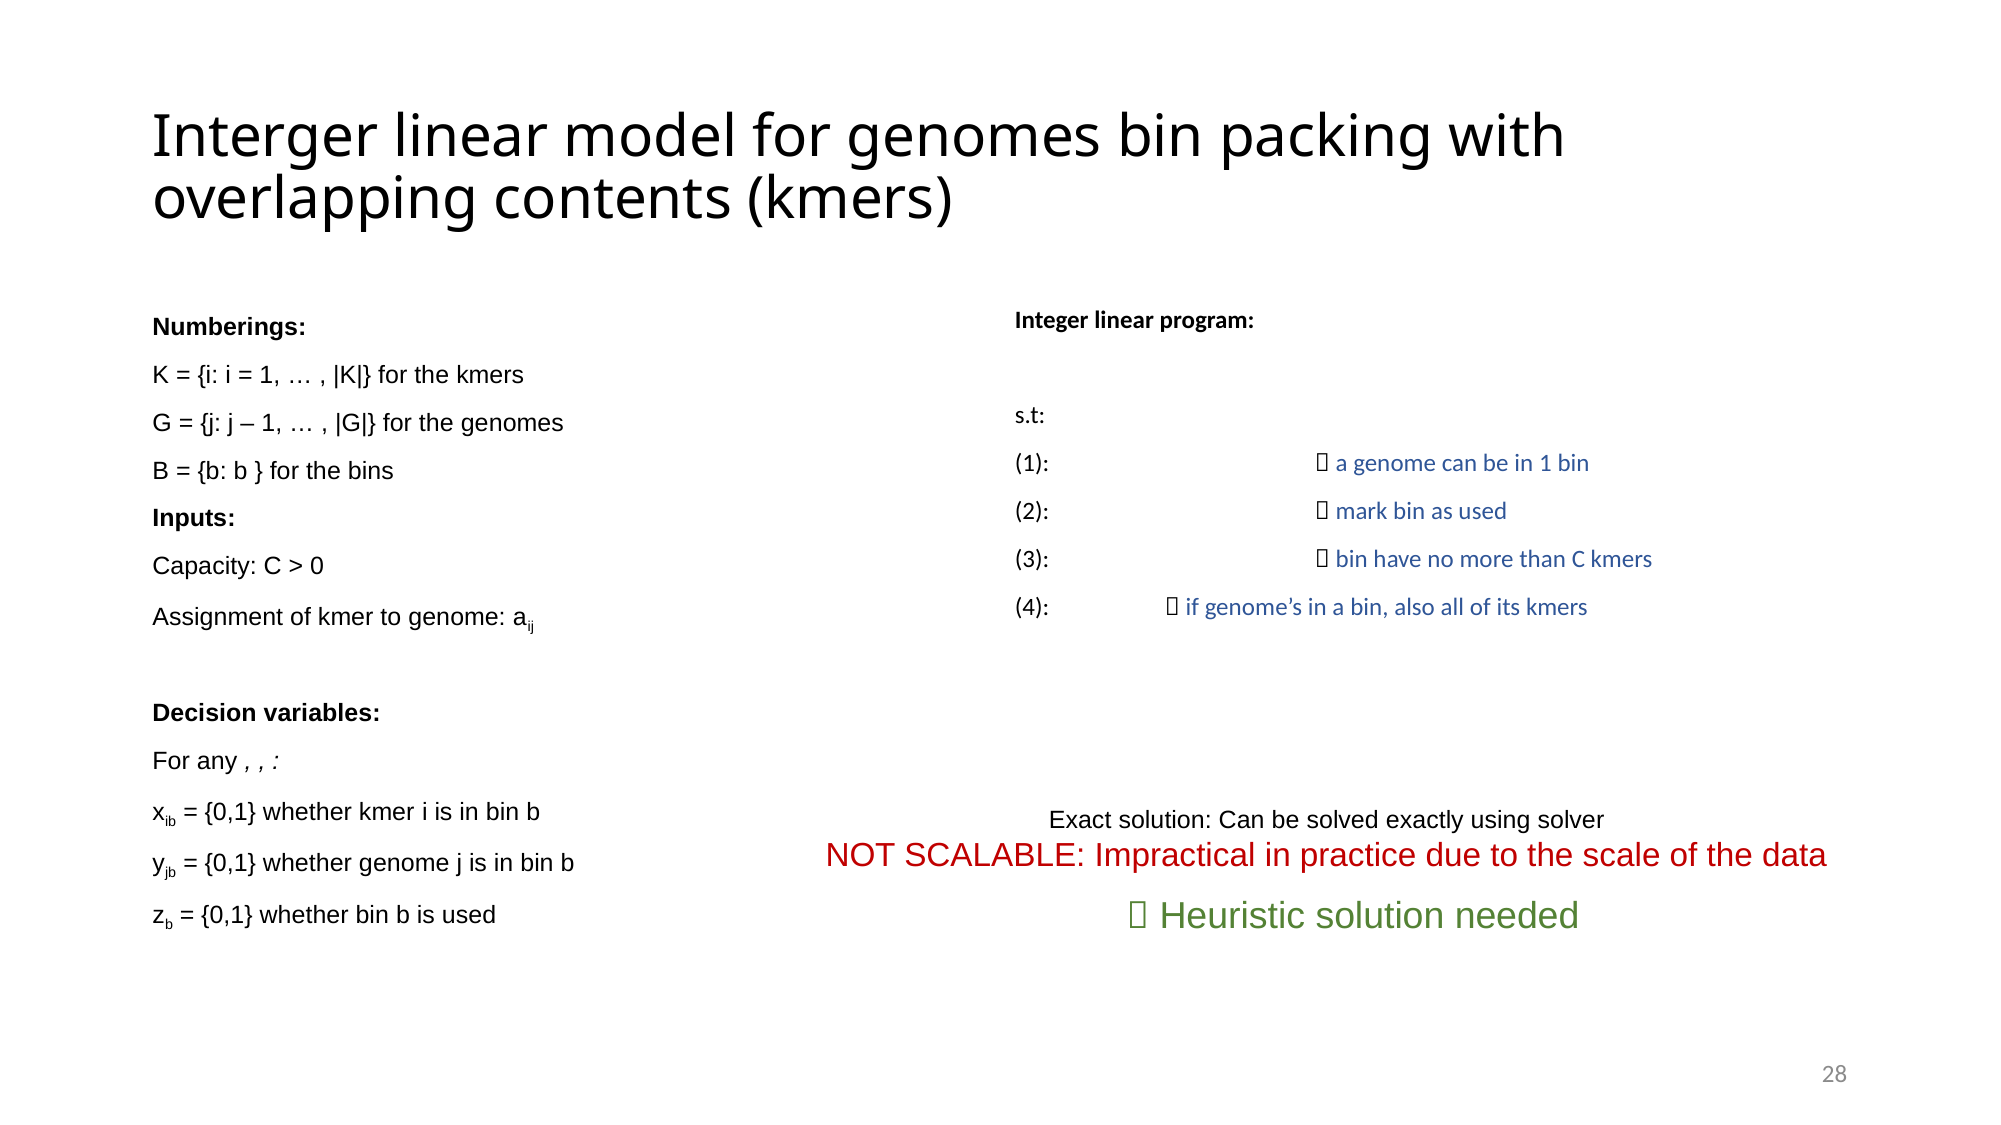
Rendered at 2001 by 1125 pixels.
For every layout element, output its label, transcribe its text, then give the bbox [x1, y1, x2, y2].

slide_number 28 [1412, 1042, 1863, 1103]
text_box  Heuristic solution needed [923, 884, 1783, 944]
text_box Exact solution: Can be solved exactly using solver NOT SCALABLE: Impractical in practice due to the scale of the data [794, 795, 1860, 881]
title Interger linear model for genomes bin packing with overlapping contents (kmers) [137, 59, 1863, 278]
